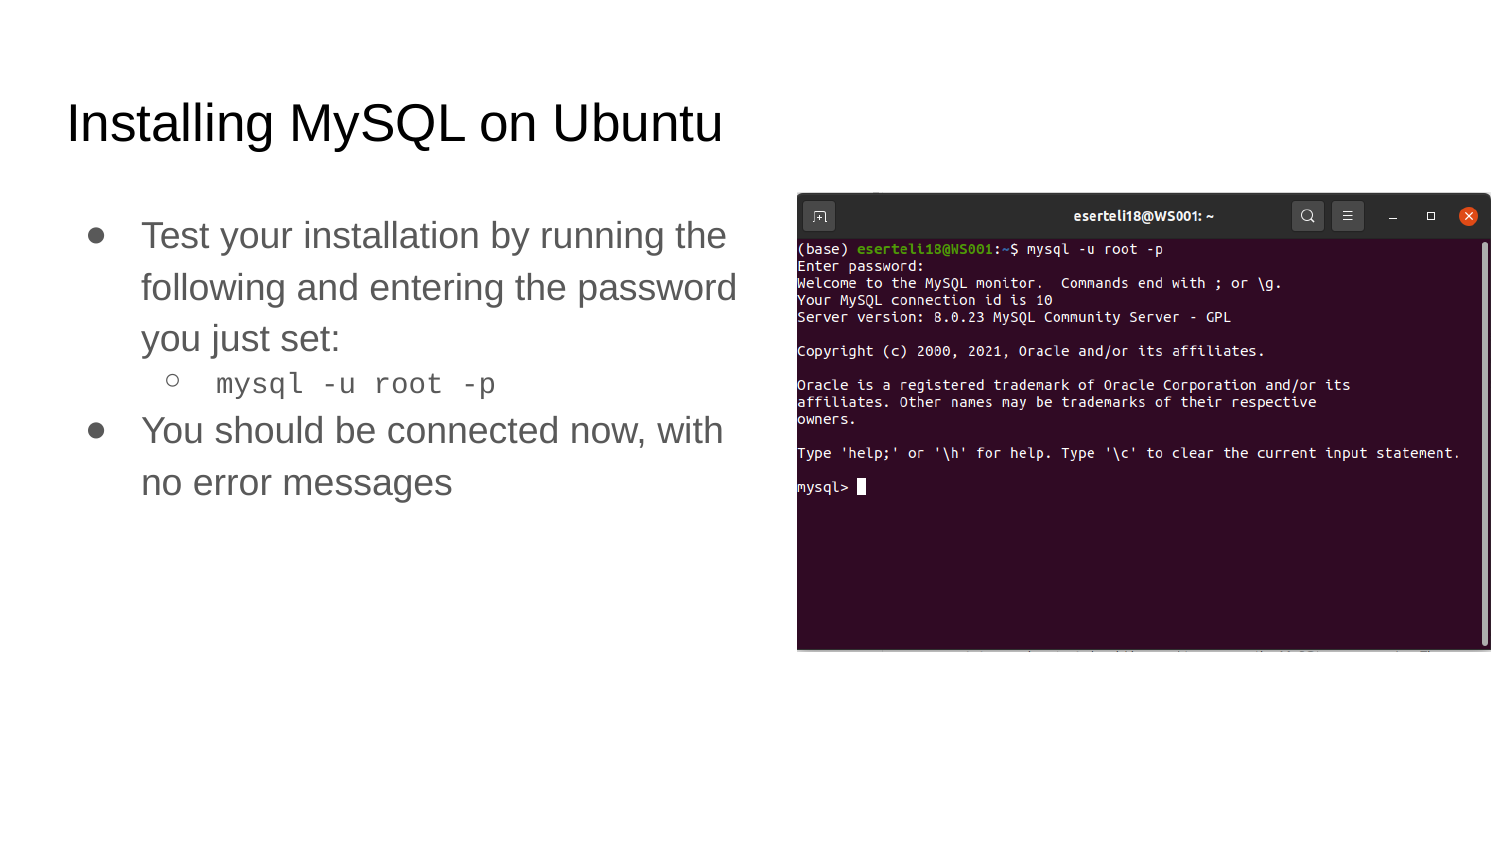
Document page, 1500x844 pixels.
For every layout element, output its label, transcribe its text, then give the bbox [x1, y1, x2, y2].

list Test your installation by running the following and entering the password you just set: mysql -u root -p You should be connected now, with no error messages [51, 189, 765, 798]
picture [797, 191, 1491, 652]
title Installing MySQL on Ubuntu [51, 72, 1449, 167]
